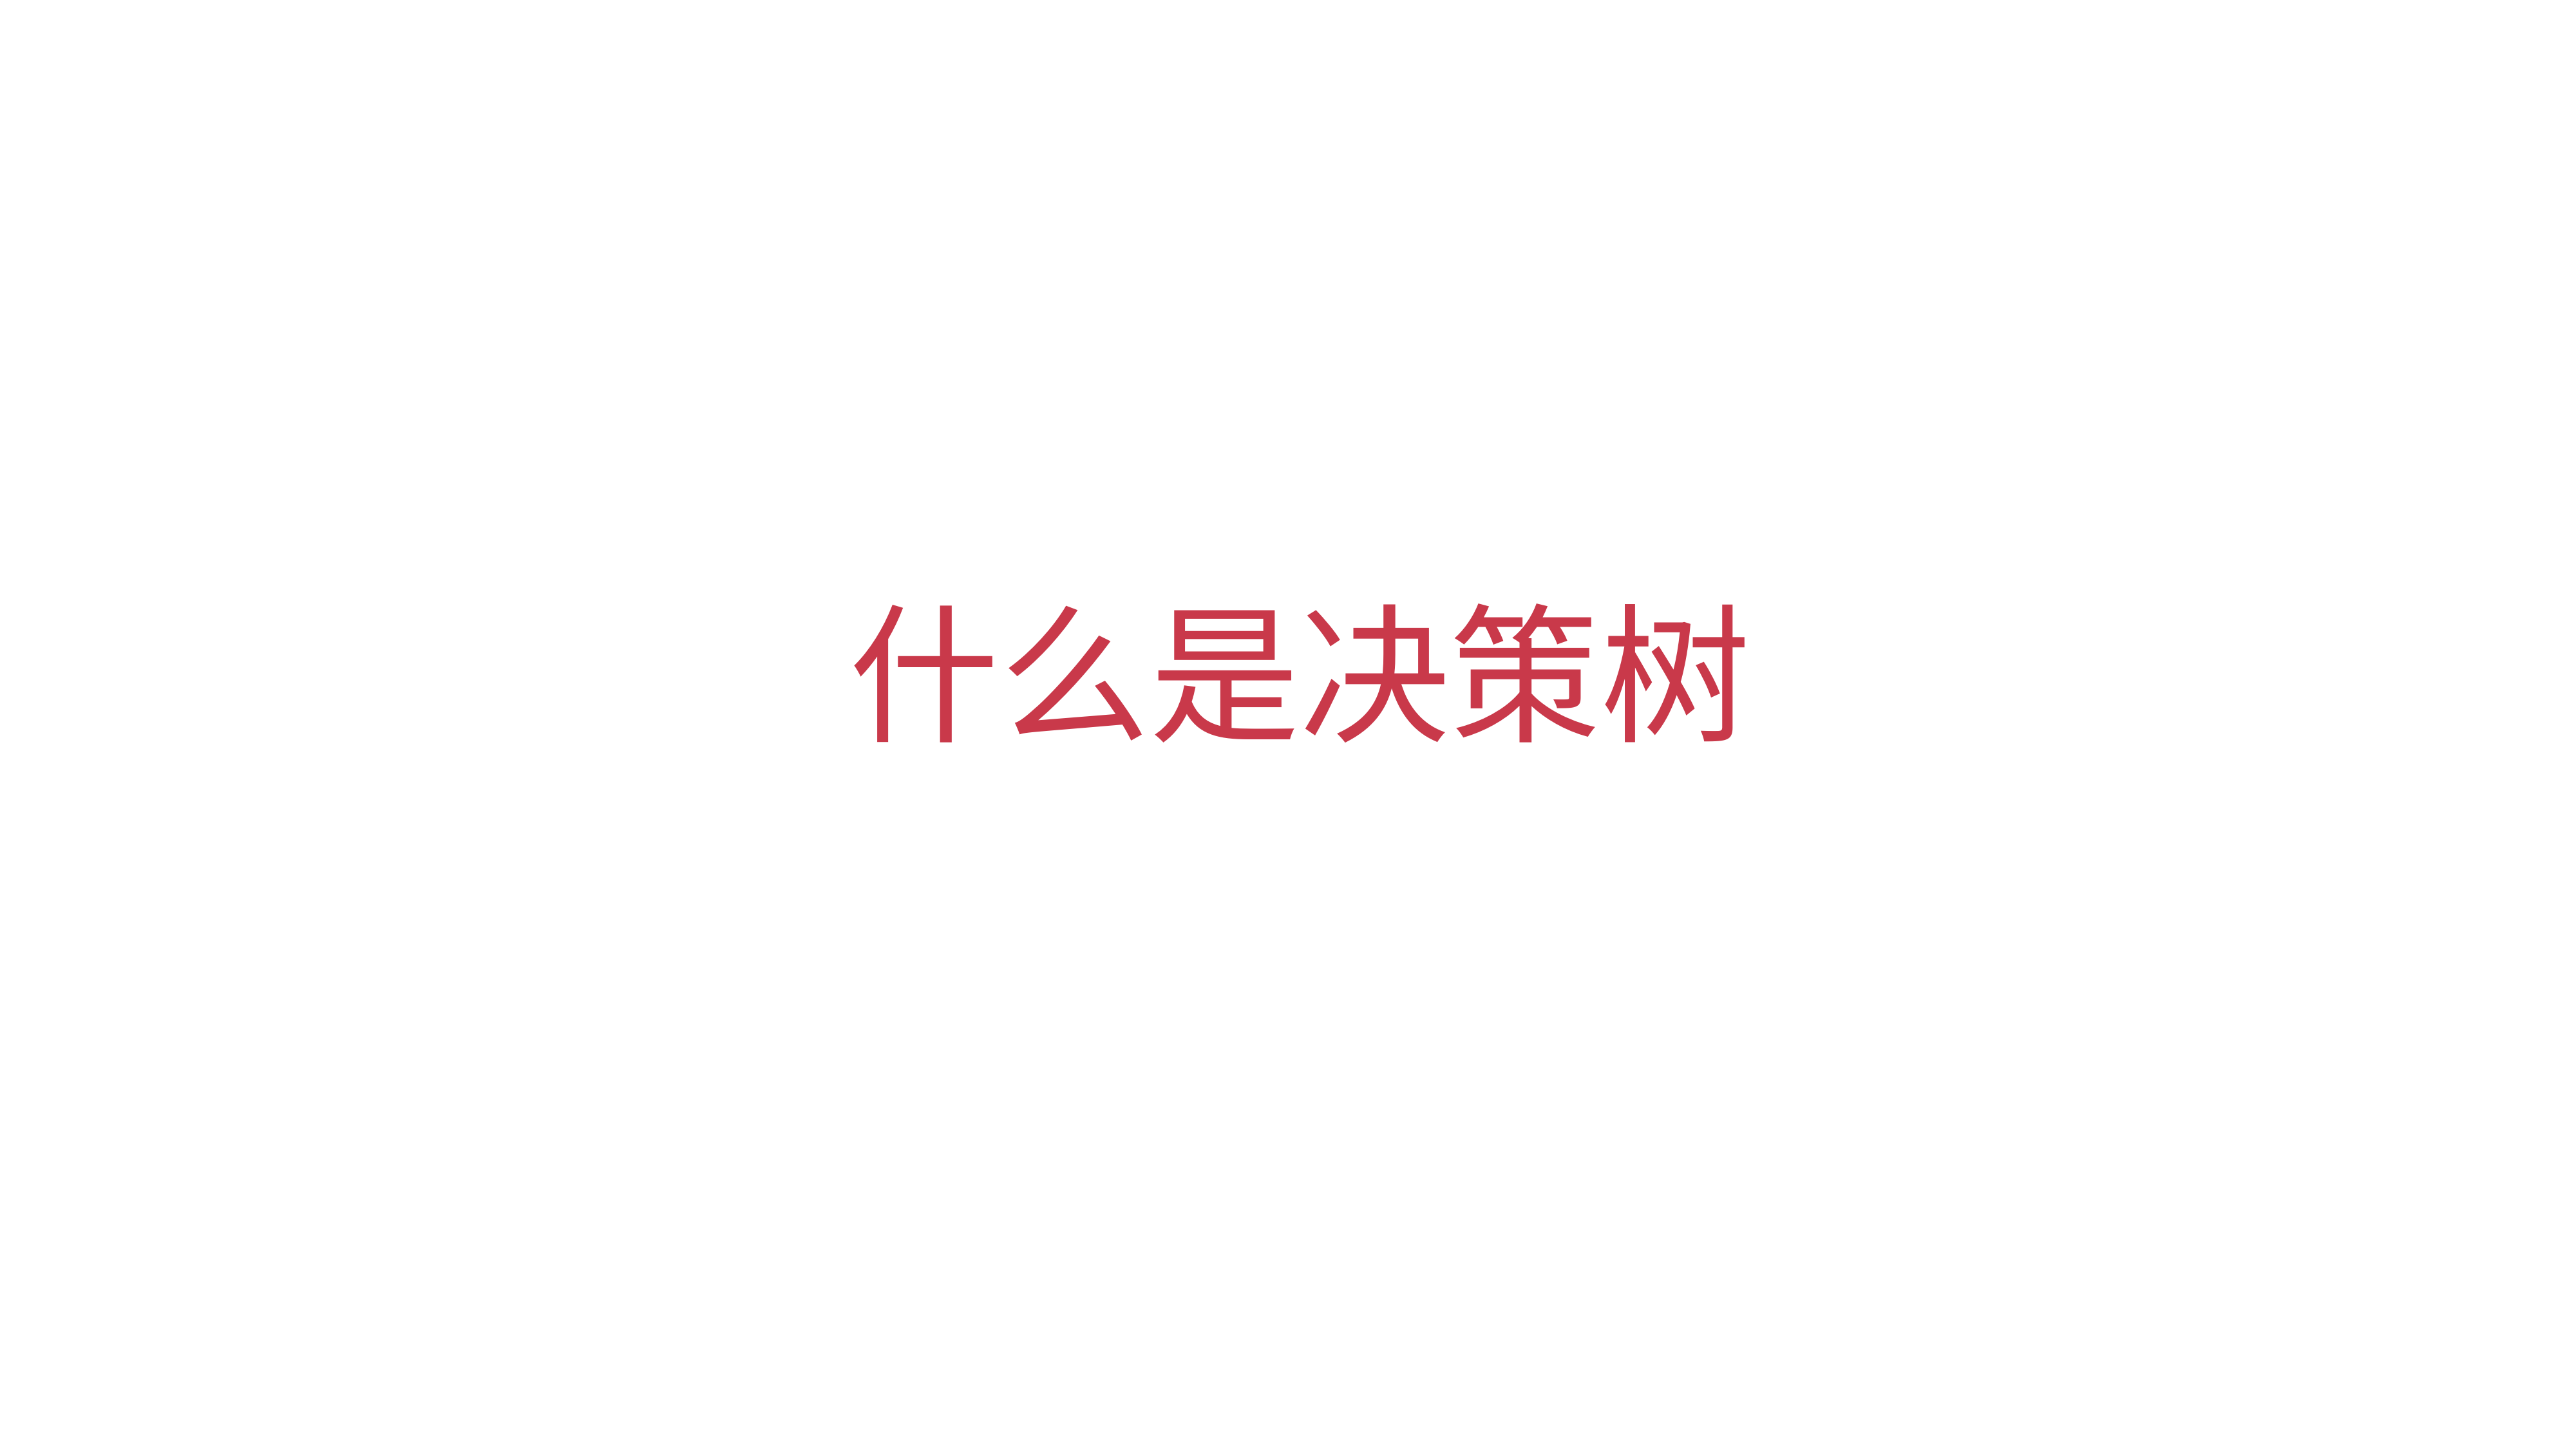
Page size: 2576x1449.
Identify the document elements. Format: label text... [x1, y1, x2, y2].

title 什么是决策树 [187, 274, 2389, 767]
